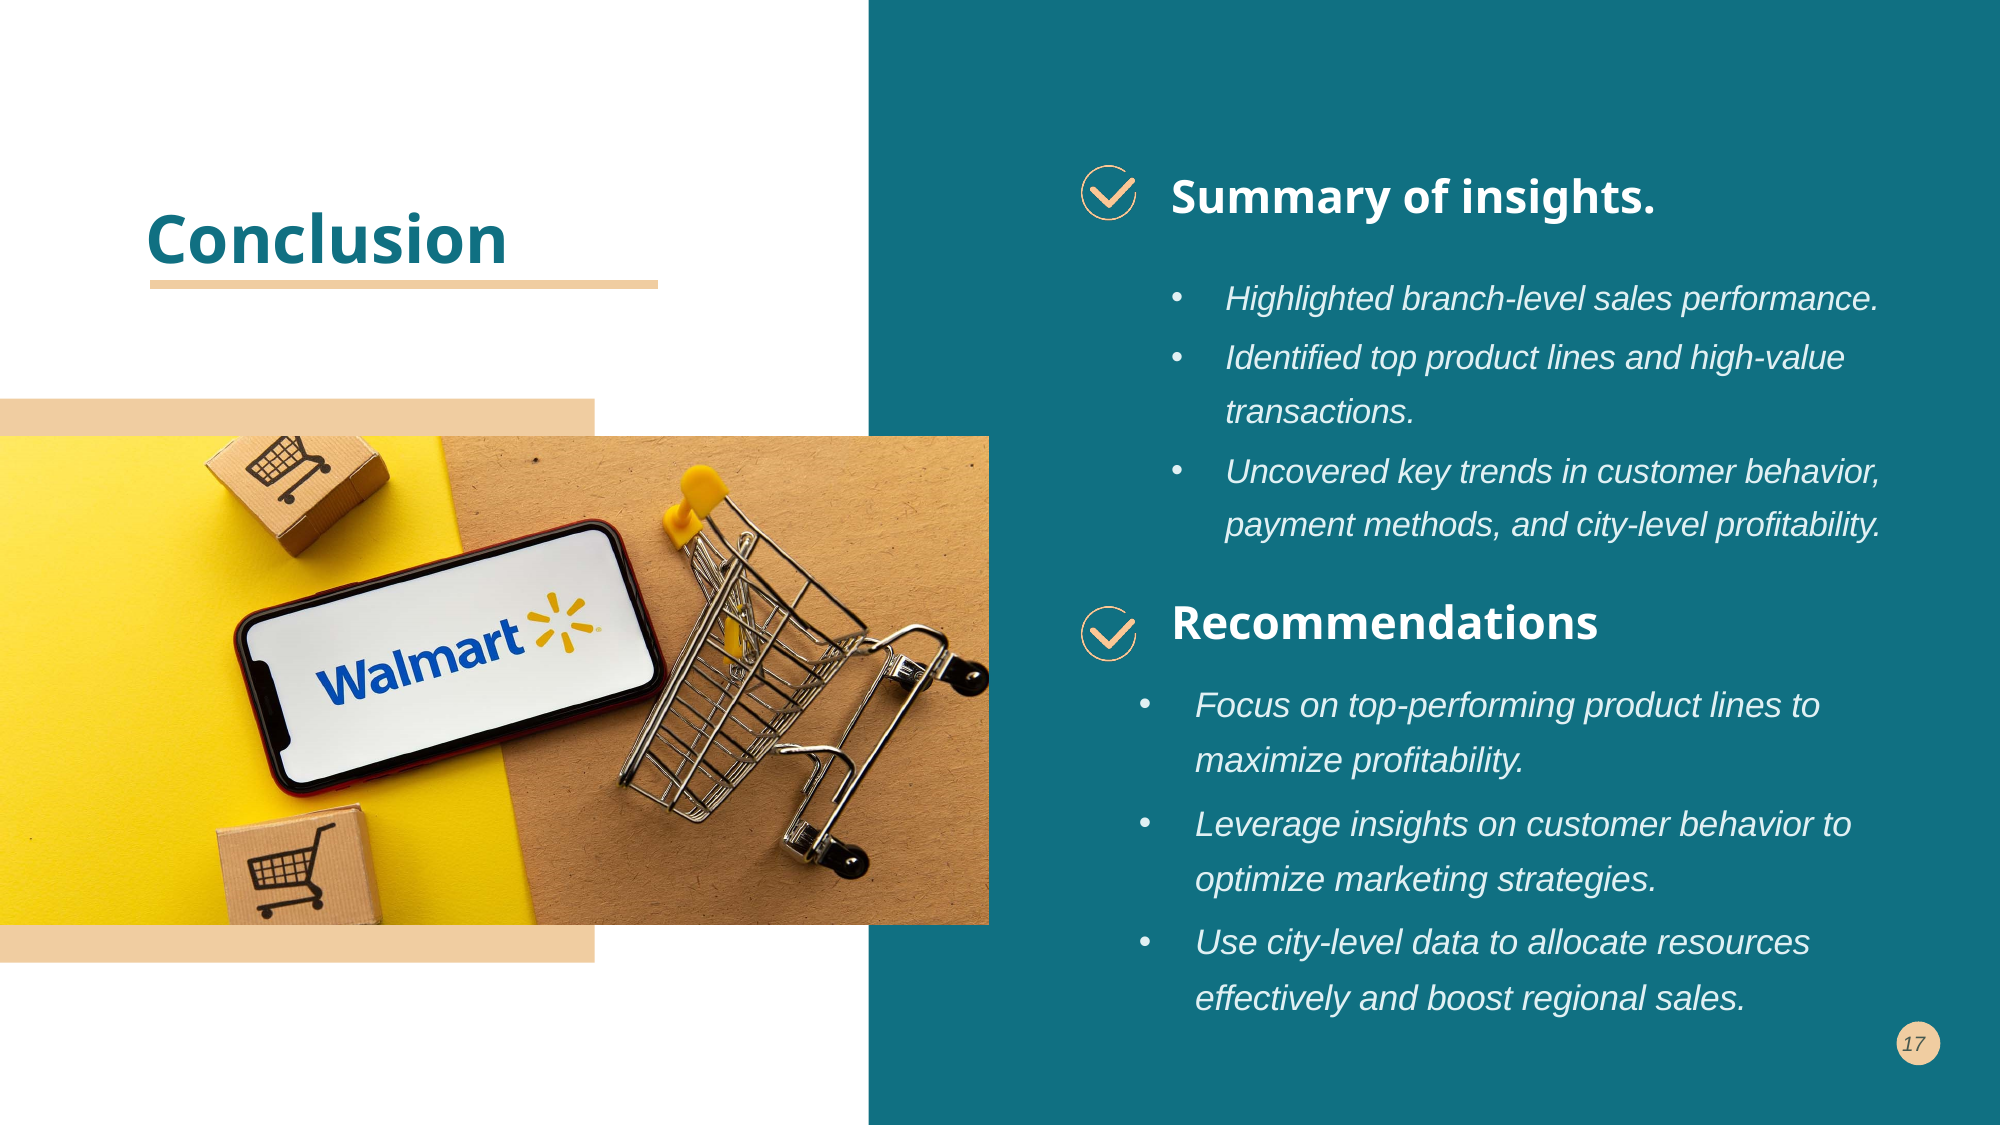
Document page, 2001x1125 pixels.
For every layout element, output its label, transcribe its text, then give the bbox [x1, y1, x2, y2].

picture [1061, 145, 1156, 240]
list Recommendations [1155, 580, 1940, 661]
slide_number 17 [1881, 1028, 1940, 1073]
list Highlighted branch-level sales performance. Identified top product lines and high-value transactions. Uncovered key trends in customer behavior, payment methods, and city-level profitability. [1155, 256, 1940, 580]
picture [0, 436, 989, 925]
list Summary of insights. [1156, 154, 1895, 231]
title Conclusion [130, 71, 776, 286]
picture [1061, 586, 1156, 681]
text_box Focus on top-performing product lines to maximize profitability. Leverage insights on customer behavior to optimize marketing strategies. Use city-level data to allocate resources effectively and boost regional sales. [1123, 661, 1983, 1028]
